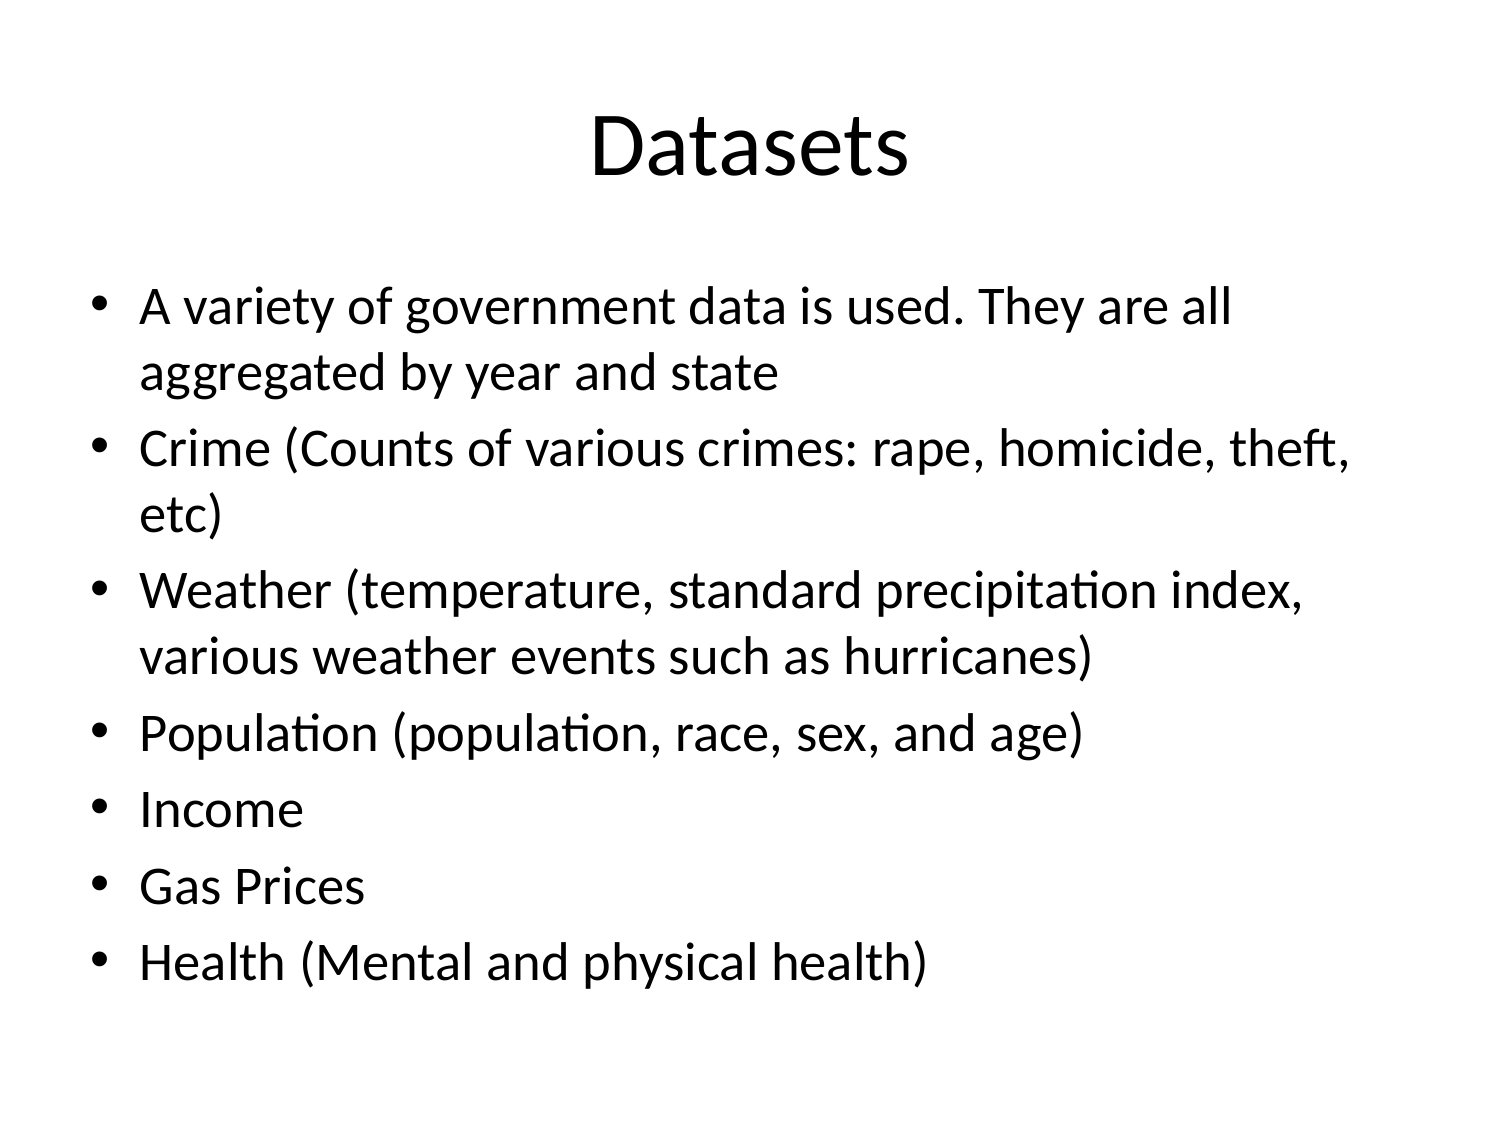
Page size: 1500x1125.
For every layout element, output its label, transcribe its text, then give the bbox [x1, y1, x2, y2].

list A variety of government data is used. They are all aggregated by year and state Crime (Counts of various crimes: rape, homicide, theft, etc) Weather (temperature, standard precipitation index, various weather events such as hurricanes) Population (population, race, sex, and age) Income Gas Prices Health (Mental and physical health) [75, 262, 1425, 1005]
title Datasets [75, 45, 1425, 233]
